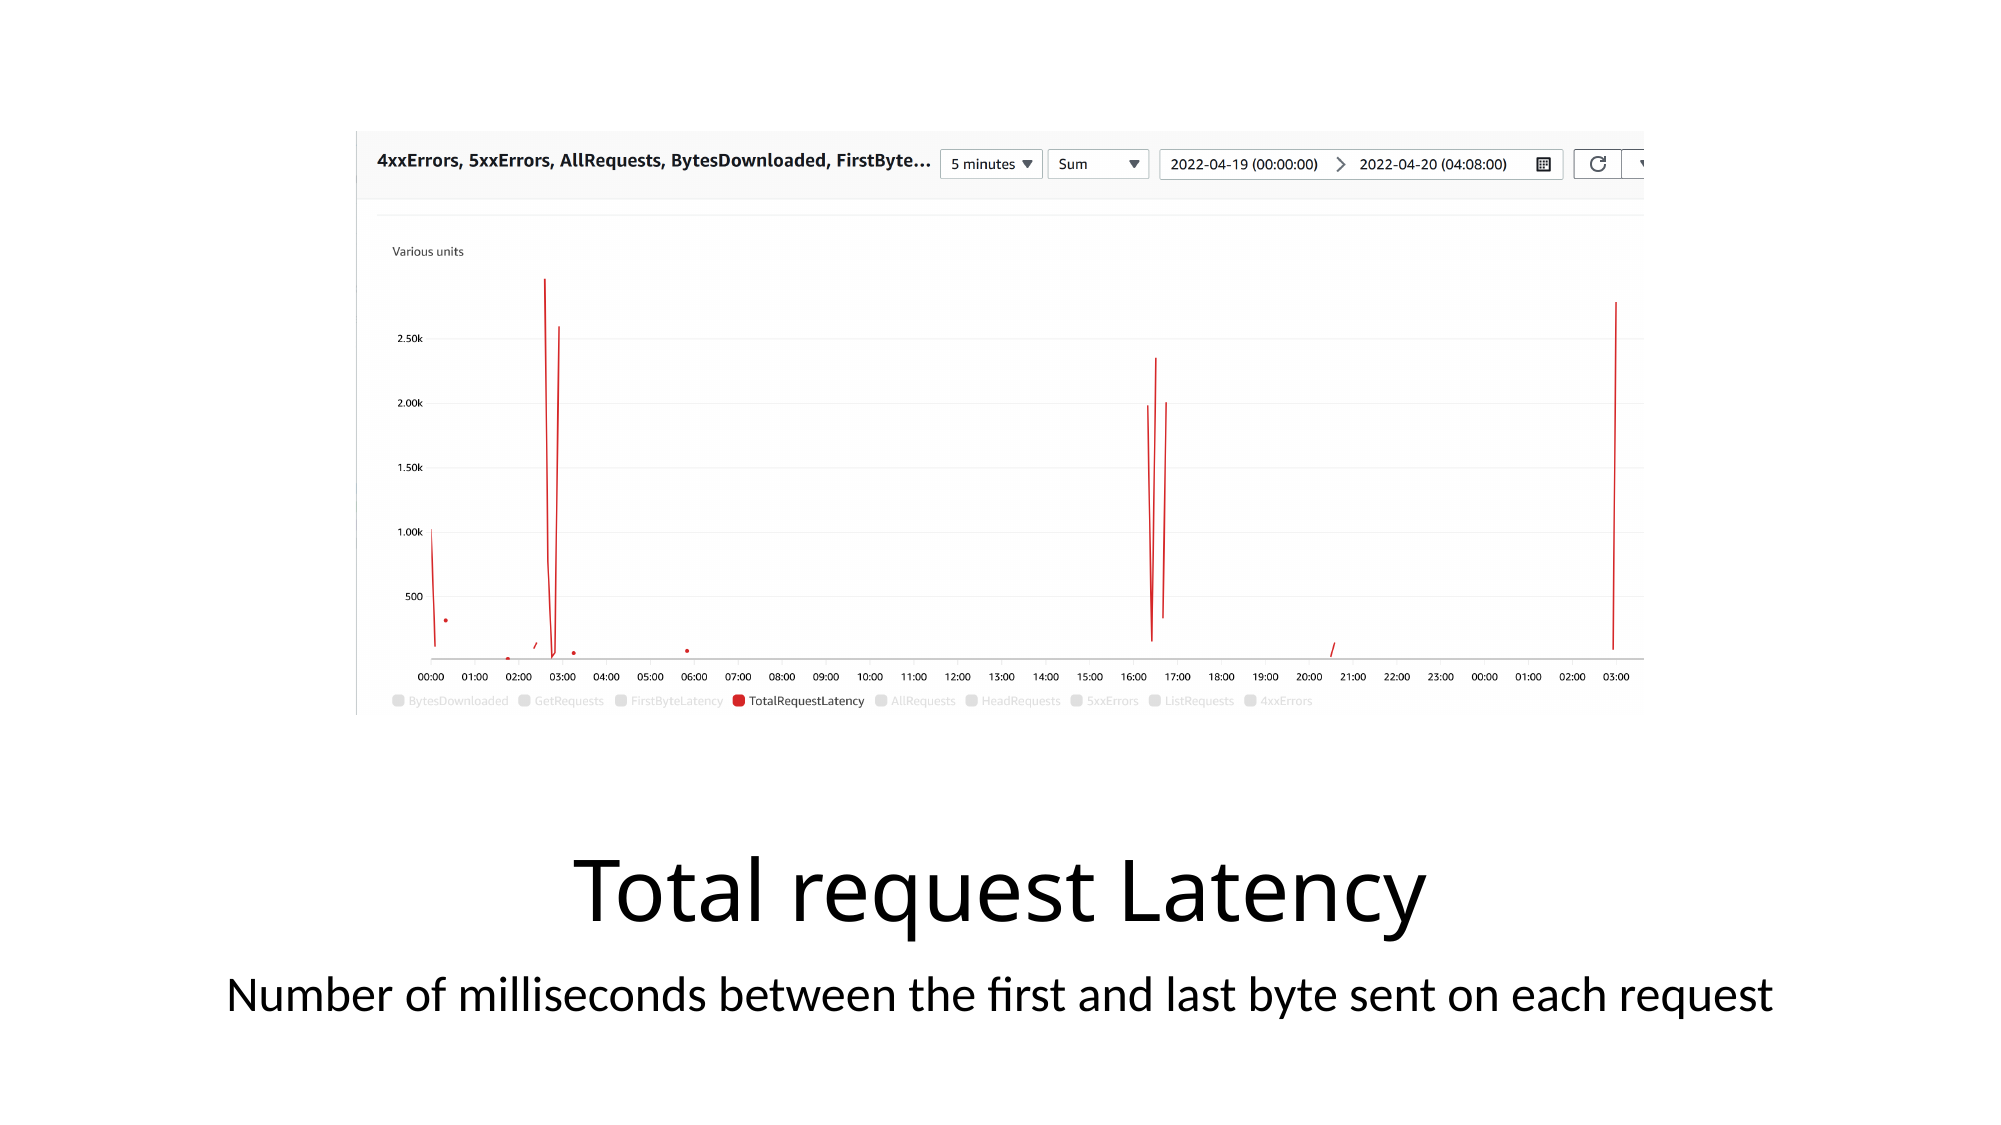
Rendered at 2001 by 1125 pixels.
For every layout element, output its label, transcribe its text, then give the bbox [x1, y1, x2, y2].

list Number of milliseconds between the first and last byte sent on each request [105, 960, 1895, 1036]
picture [355, 131, 1645, 716]
title Total request Latency [105, 838, 1895, 949]
